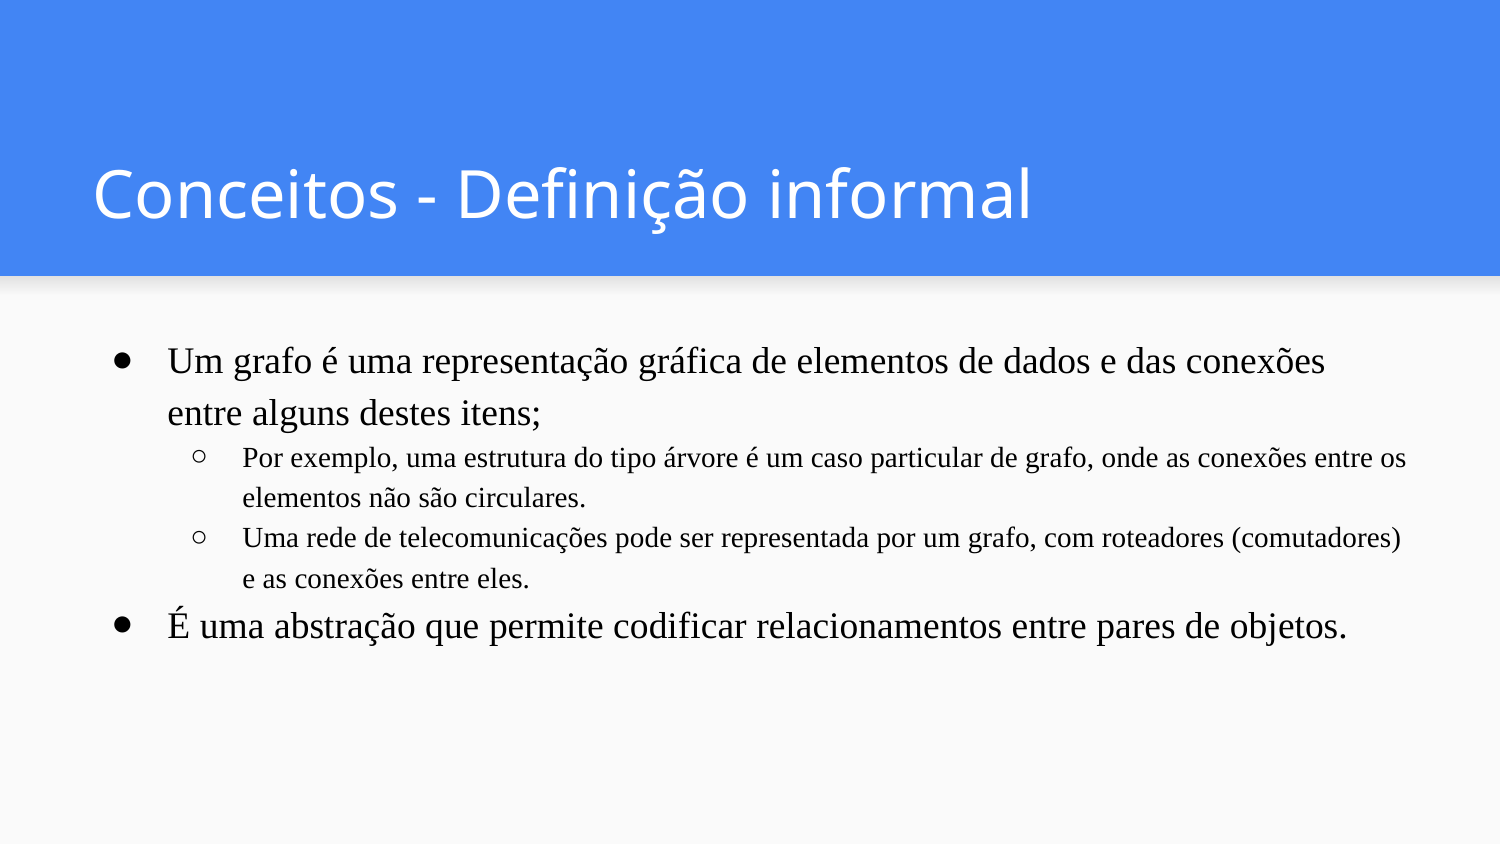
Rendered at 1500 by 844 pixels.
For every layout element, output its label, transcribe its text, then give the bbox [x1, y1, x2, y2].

list Um grafo é uma representação gráfica de elementos de dados e das conexões entre alguns destes itens; Por exemplo, uma estrutura do tipo árvore é um caso particular de grafo, onde as conexões entre os elementos não são circulares. Uma rede de telecomunicações pode ser representada por um grafo, com roteadores (comutadores) e as conexões entre eles. É uma abstração que permite codificar relacionamentos entre pares de objetos. [77, 314, 1427, 760]
title Conceitos - Definição informal [77, 121, 1427, 248]
